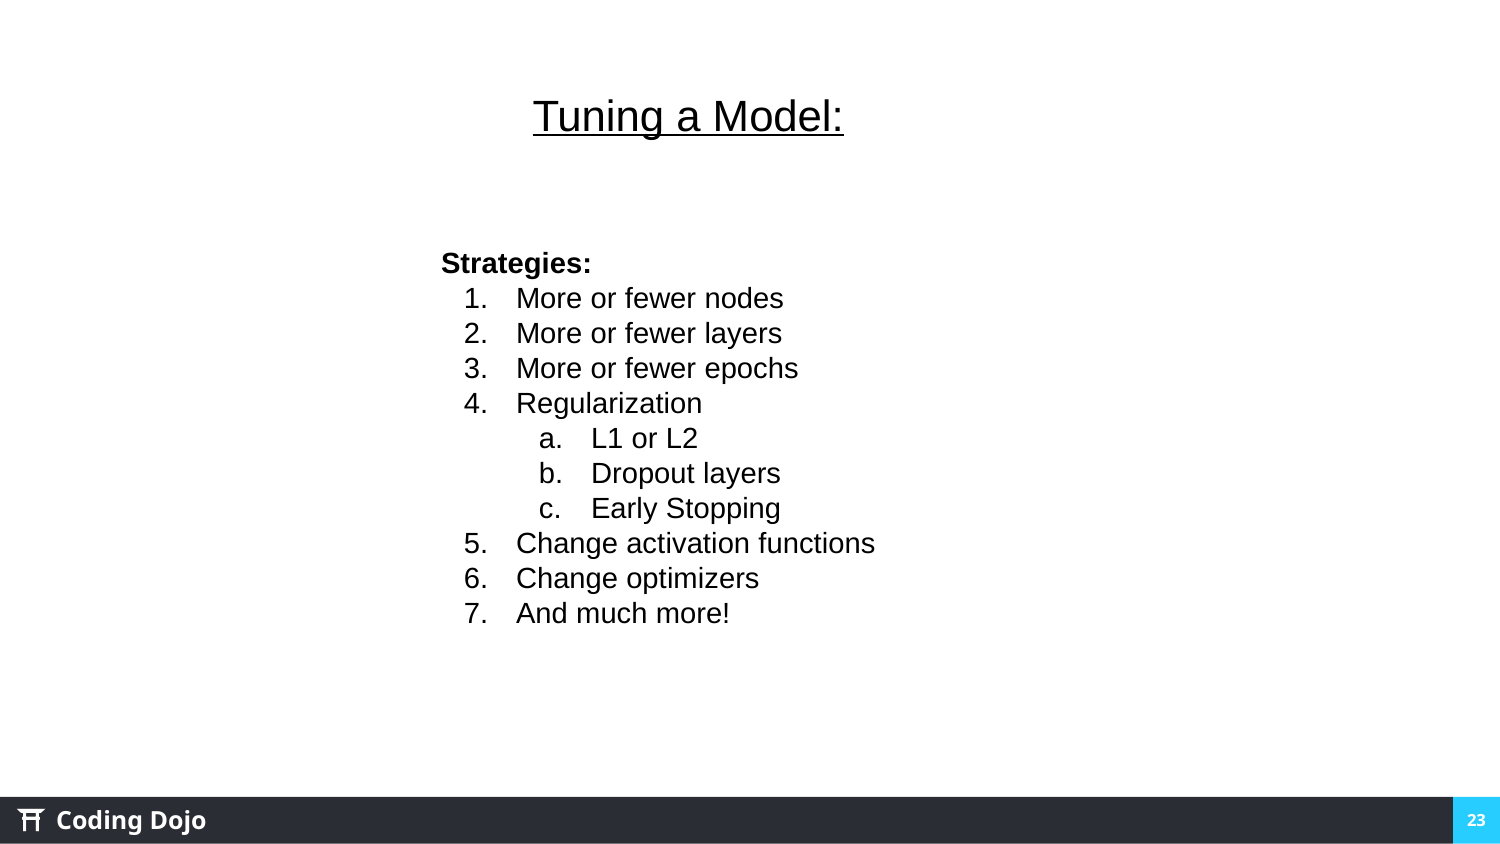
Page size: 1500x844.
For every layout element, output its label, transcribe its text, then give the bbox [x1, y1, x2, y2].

picture [15, 804, 47, 836]
text_box Strategies: More or fewer nodes More or fewer layers More or fewer epochs Regularization L1 or L2 Dropout layers Early Stopping Change activation functions Change optimizers And much more! [425, 194, 951, 645]
text_box Tuning a Model: [262, 72, 1115, 155]
